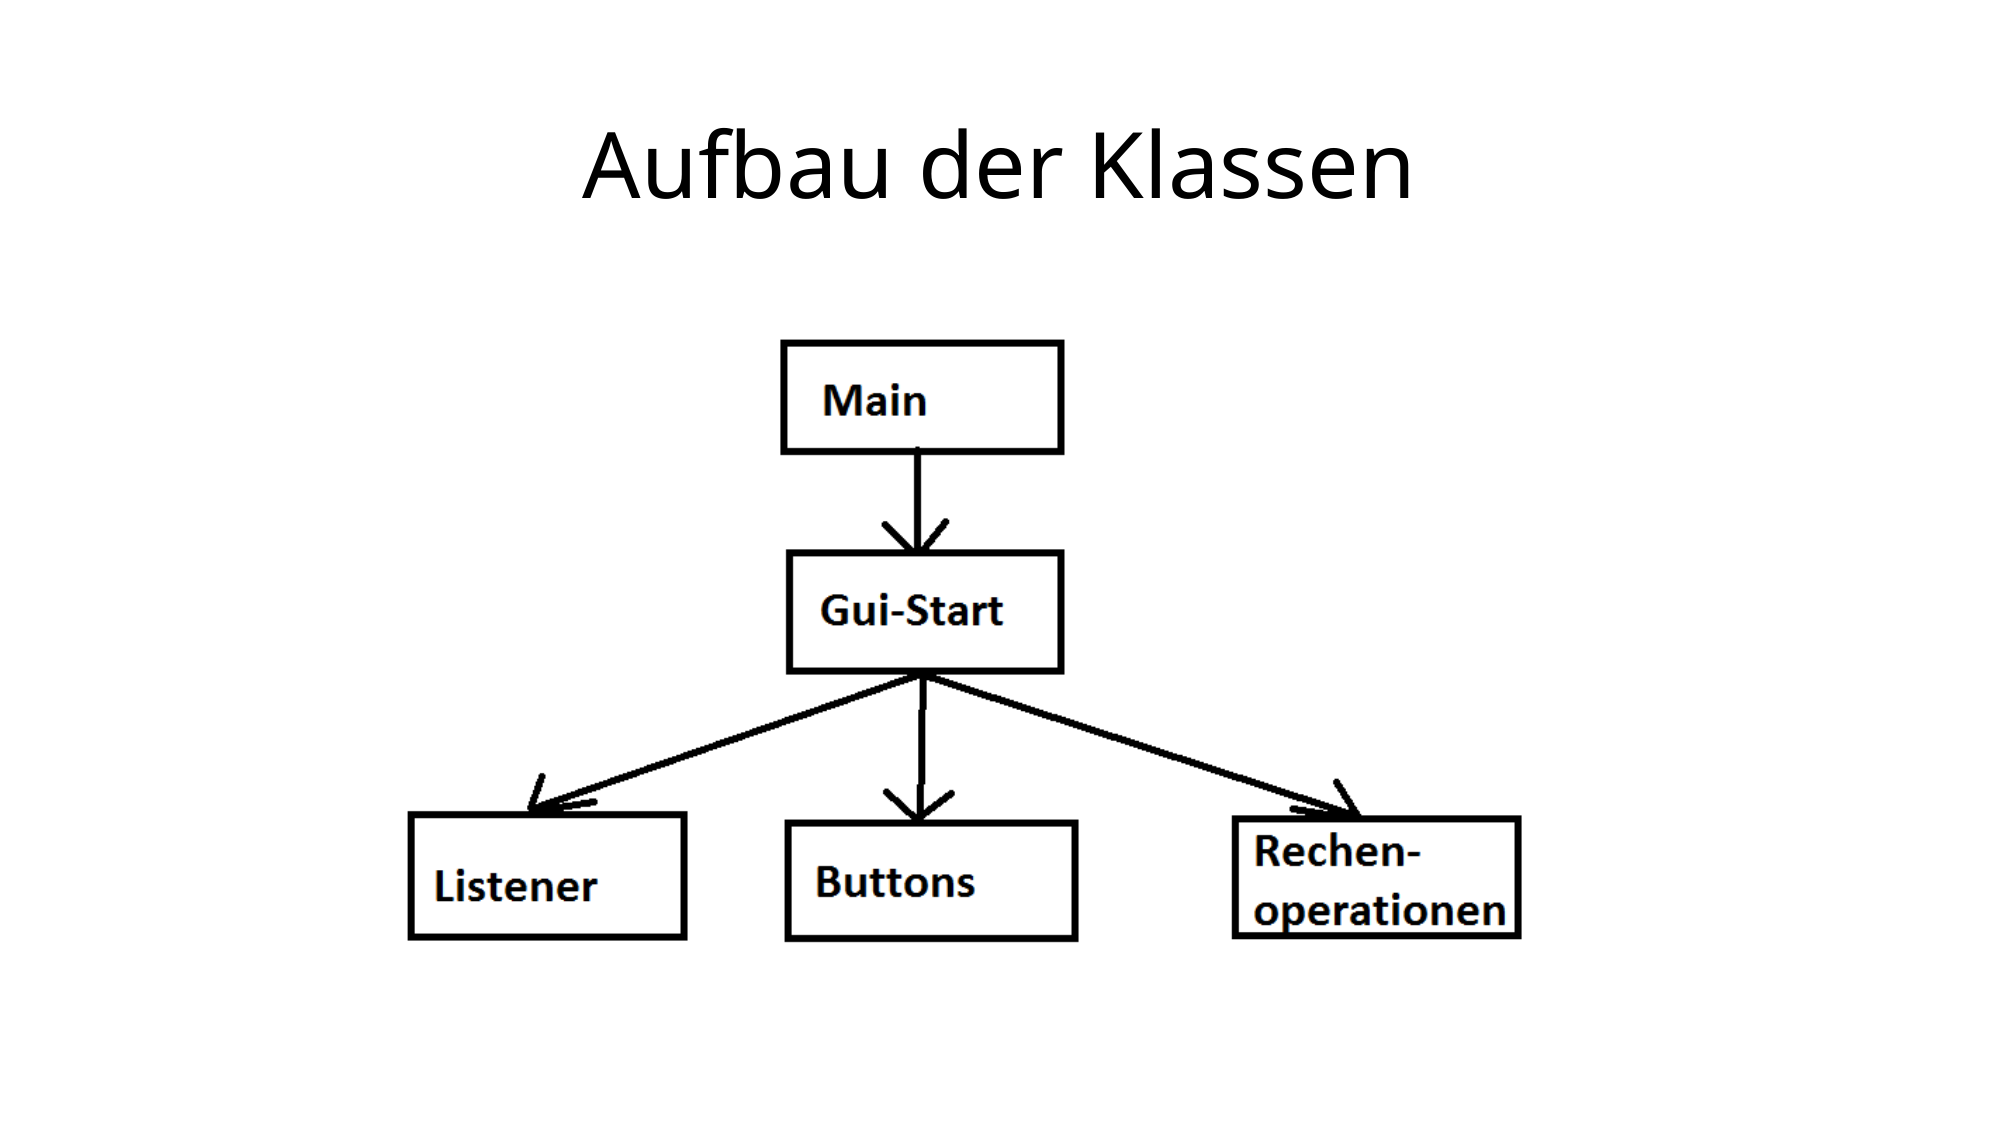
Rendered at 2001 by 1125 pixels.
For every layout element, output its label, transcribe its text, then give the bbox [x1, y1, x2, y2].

title Aufbau der Klassen [137, 59, 1863, 278]
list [391, 299, 1609, 1014]
